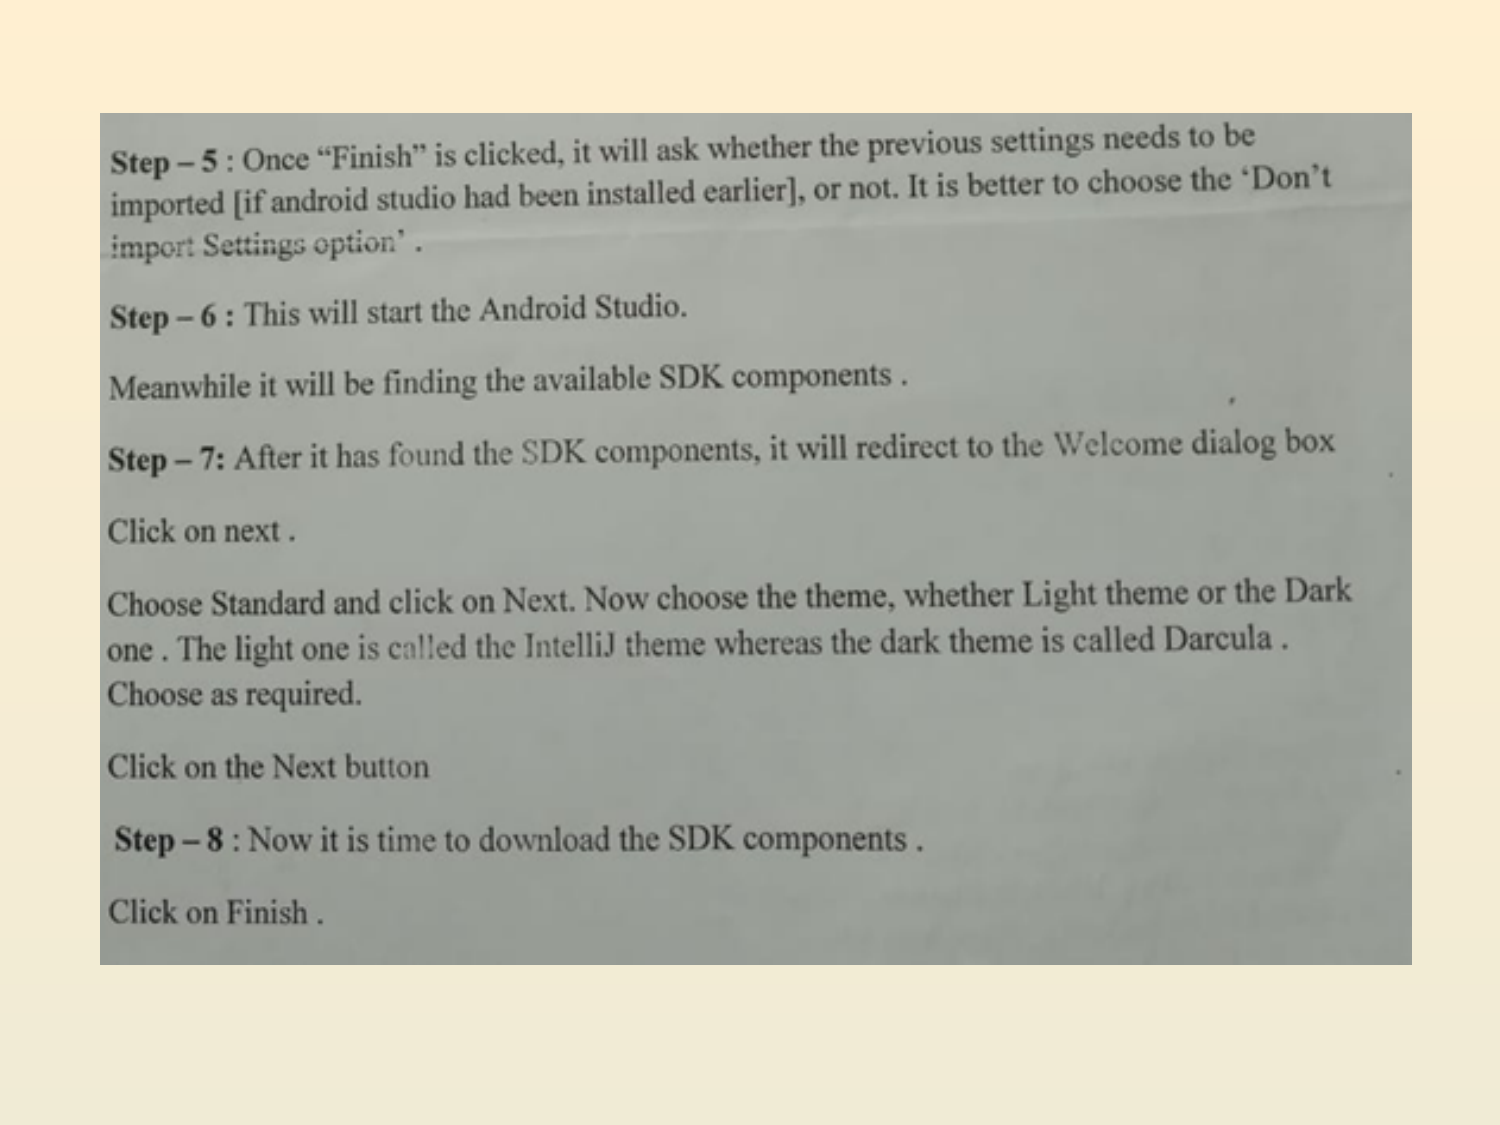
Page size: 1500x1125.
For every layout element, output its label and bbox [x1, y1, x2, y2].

picture [100, 113, 1412, 965]
